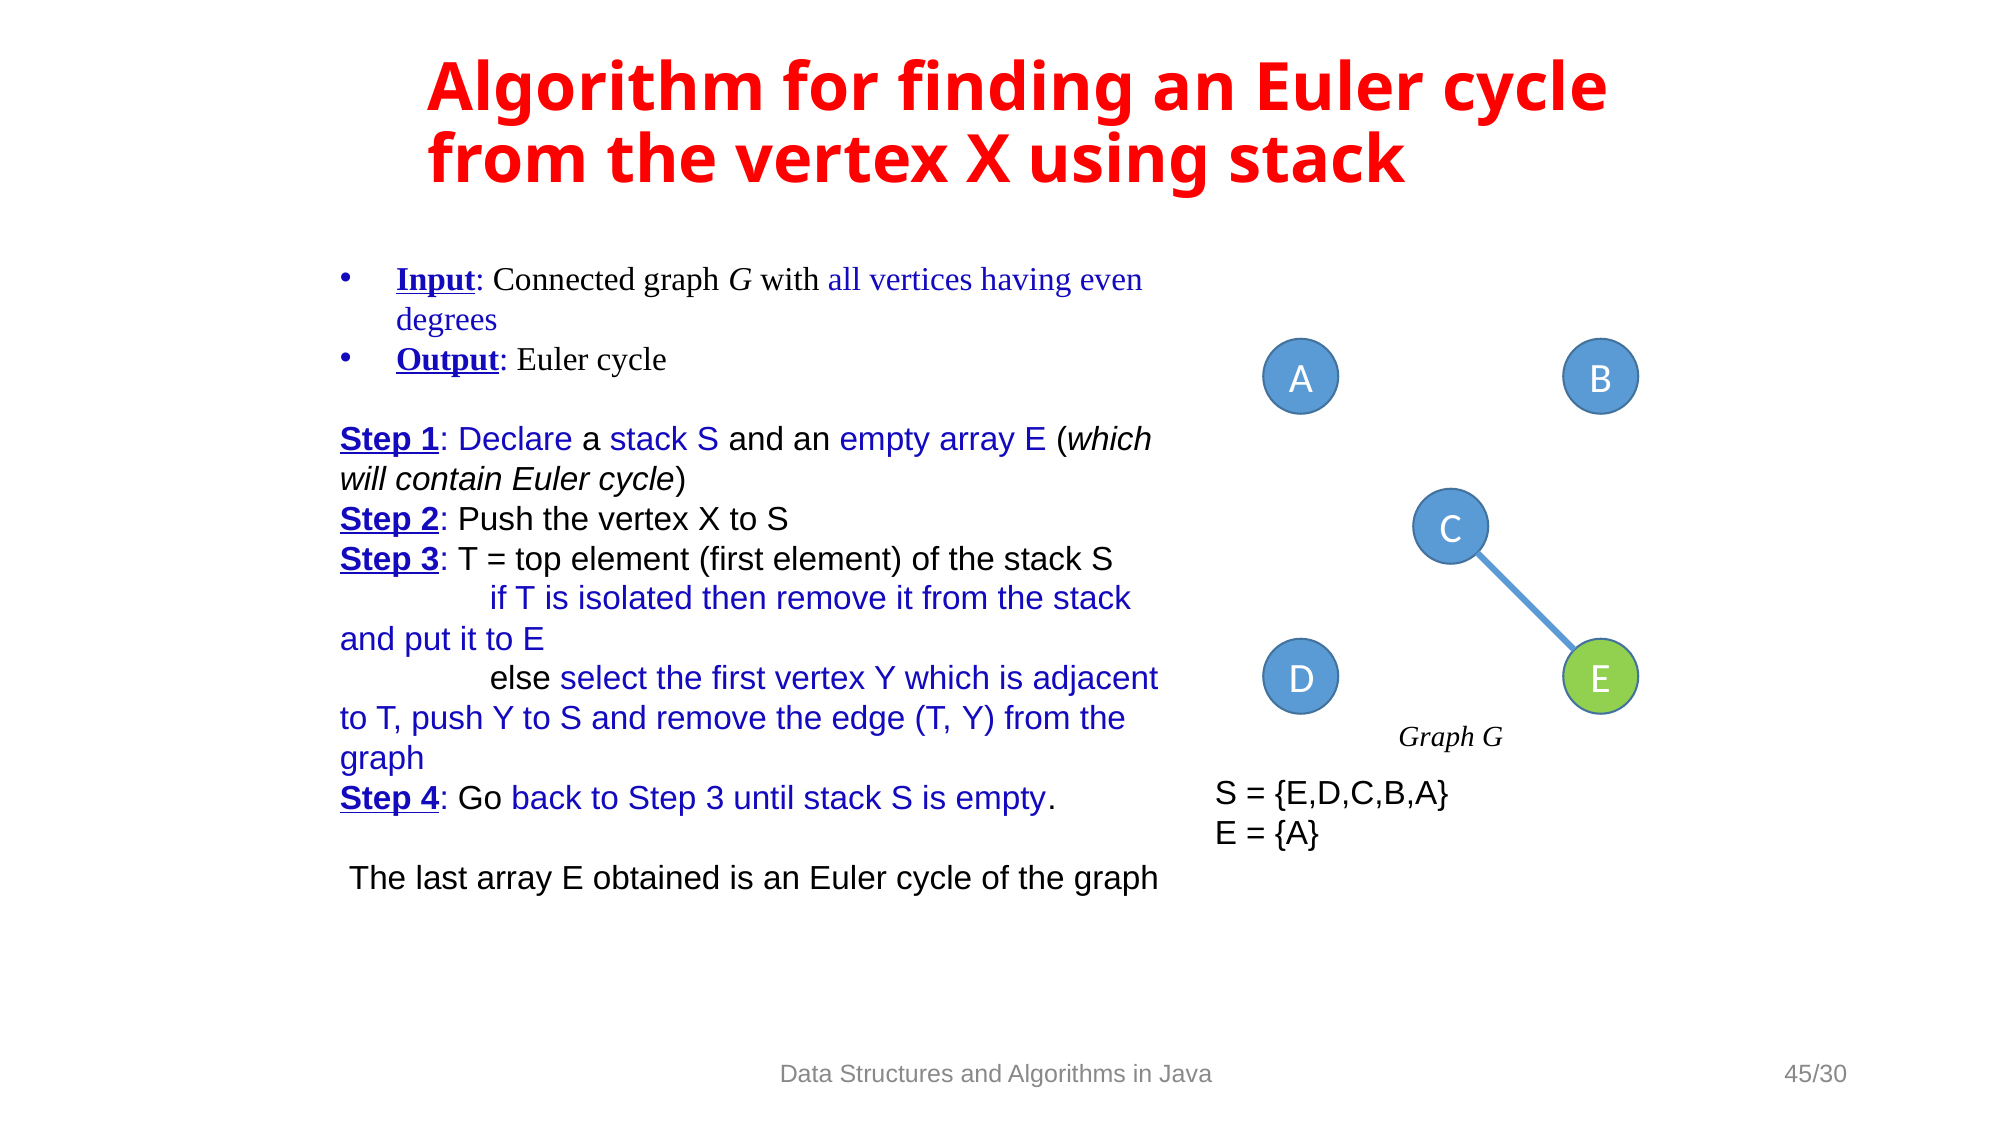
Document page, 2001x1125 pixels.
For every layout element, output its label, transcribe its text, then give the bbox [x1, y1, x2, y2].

text_box Input: Connected graph G with all vertices having even degrees Output: Euler cycle Step 1: Declare a stack S and an empty array E (which will contain Euler cycle) Step 2: Push the vertex X to S Step 3: T = top element (first element) of the stack S if T is isolated then remove it from the stack and put it to E else select the first vertex Y which is adjacent to T, push Y to S and remove the edge (T, Y) from the graph Step 4: Go back to Step 3 until stack S is empty. The last array E obtained is an Euler cycle of the graph [324, 249, 1175, 904]
title Algorithm for finding an Euler cycle from the vertex X using stack [412, 23, 1625, 227]
footer Data Structures and Algorithms in Java [662, 1042, 1338, 1103]
text_box S = {E,D,C,B,A} E = {A} [1200, 763, 1726, 859]
slide_number 45/30 [1412, 1042, 1863, 1103]
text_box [1477, 552, 1575, 650]
text_box E [1562, 637, 1640, 715]
text_box Graph G [1375, 709, 1526, 760]
text_box B [1562, 337, 1640, 415]
text_box C [1412, 487, 1490, 565]
text_box A [1262, 337, 1340, 415]
text_box D [1262, 637, 1340, 715]
